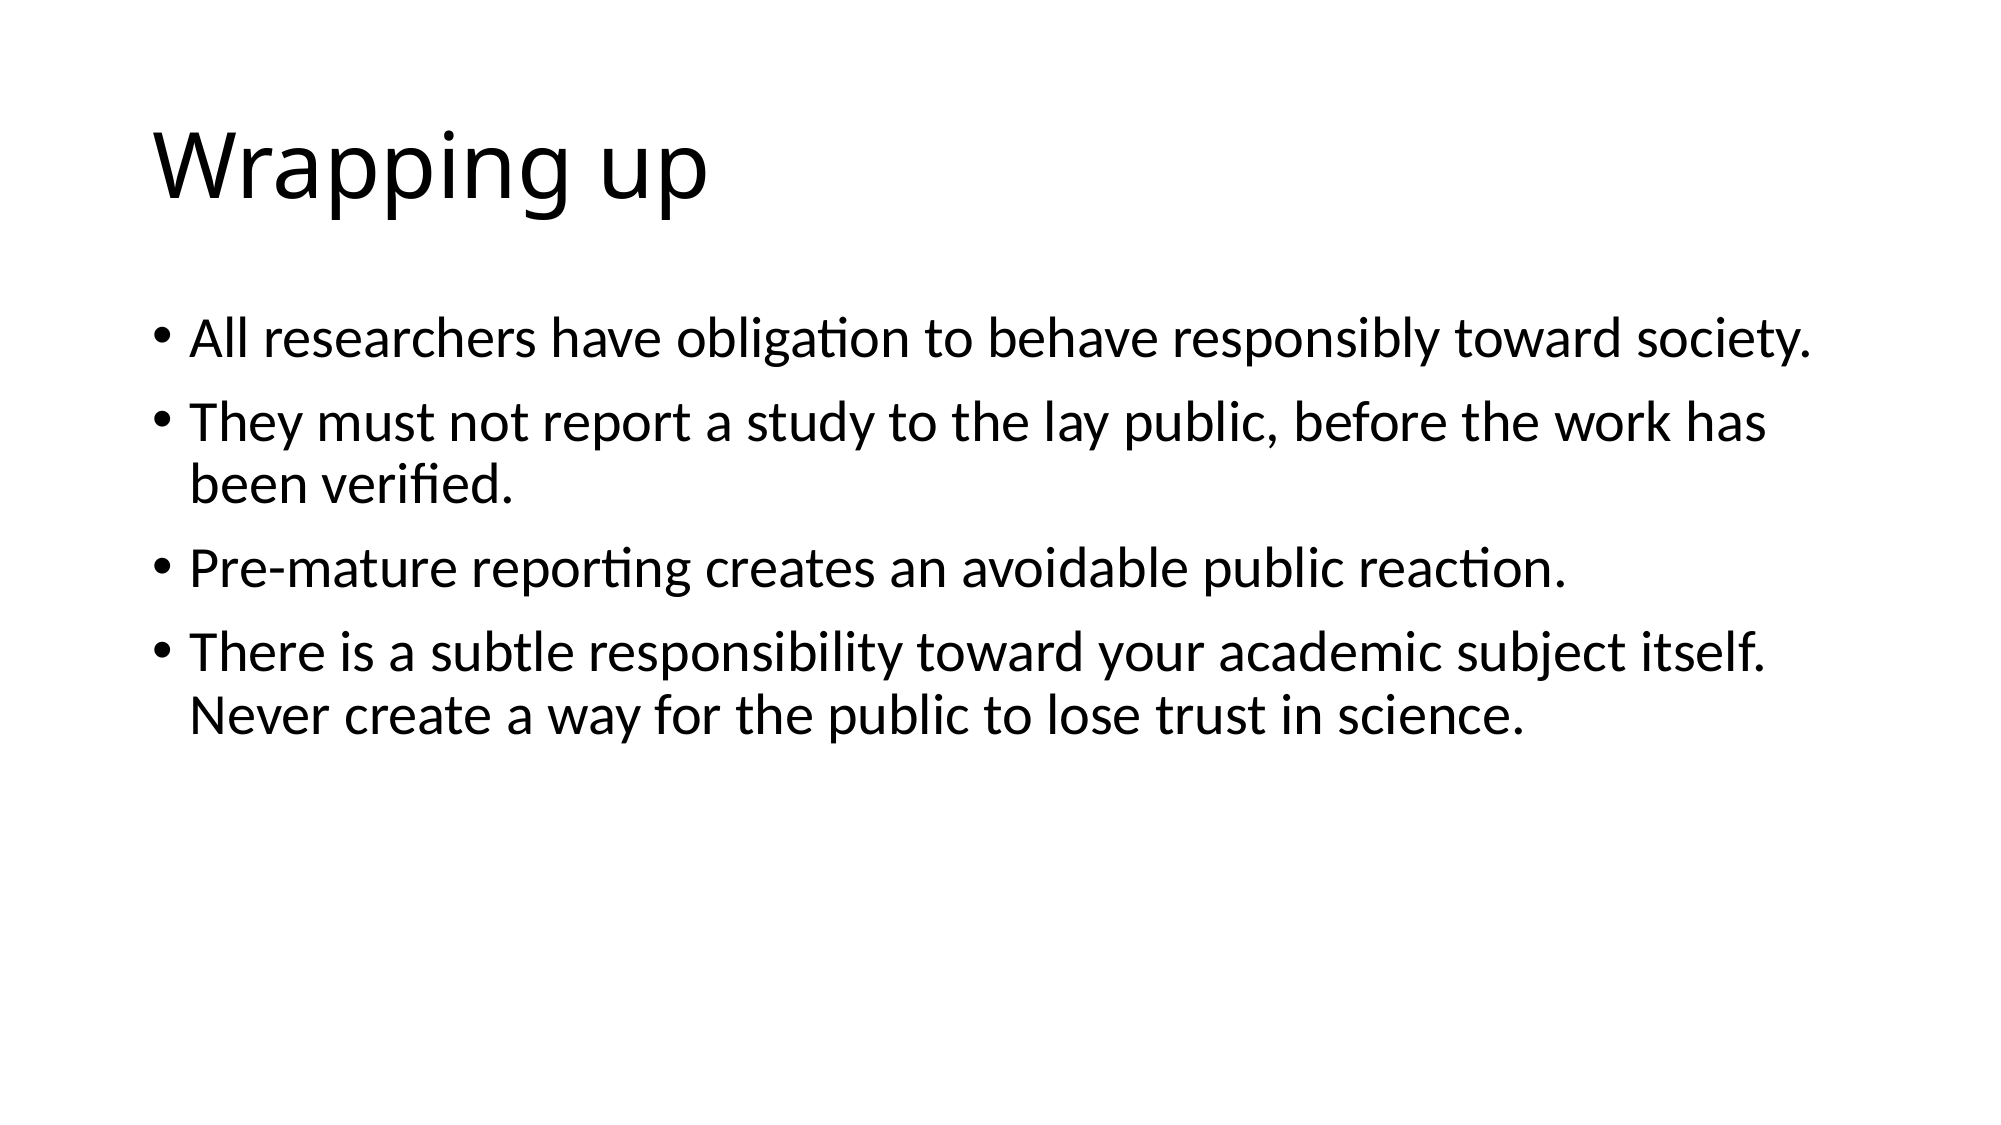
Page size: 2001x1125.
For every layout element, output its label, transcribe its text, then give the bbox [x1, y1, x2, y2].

title Wrapping up [137, 59, 1863, 278]
list All researchers have obligation to behave responsibly toward society. They must not report a study to the lay public, before the work has been verified. Pre-mature reporting creates an avoidable public reaction. There is a subtle responsibility toward your academic subject itself. Never create a way for the public to lose trust in science. [137, 299, 1863, 1014]
